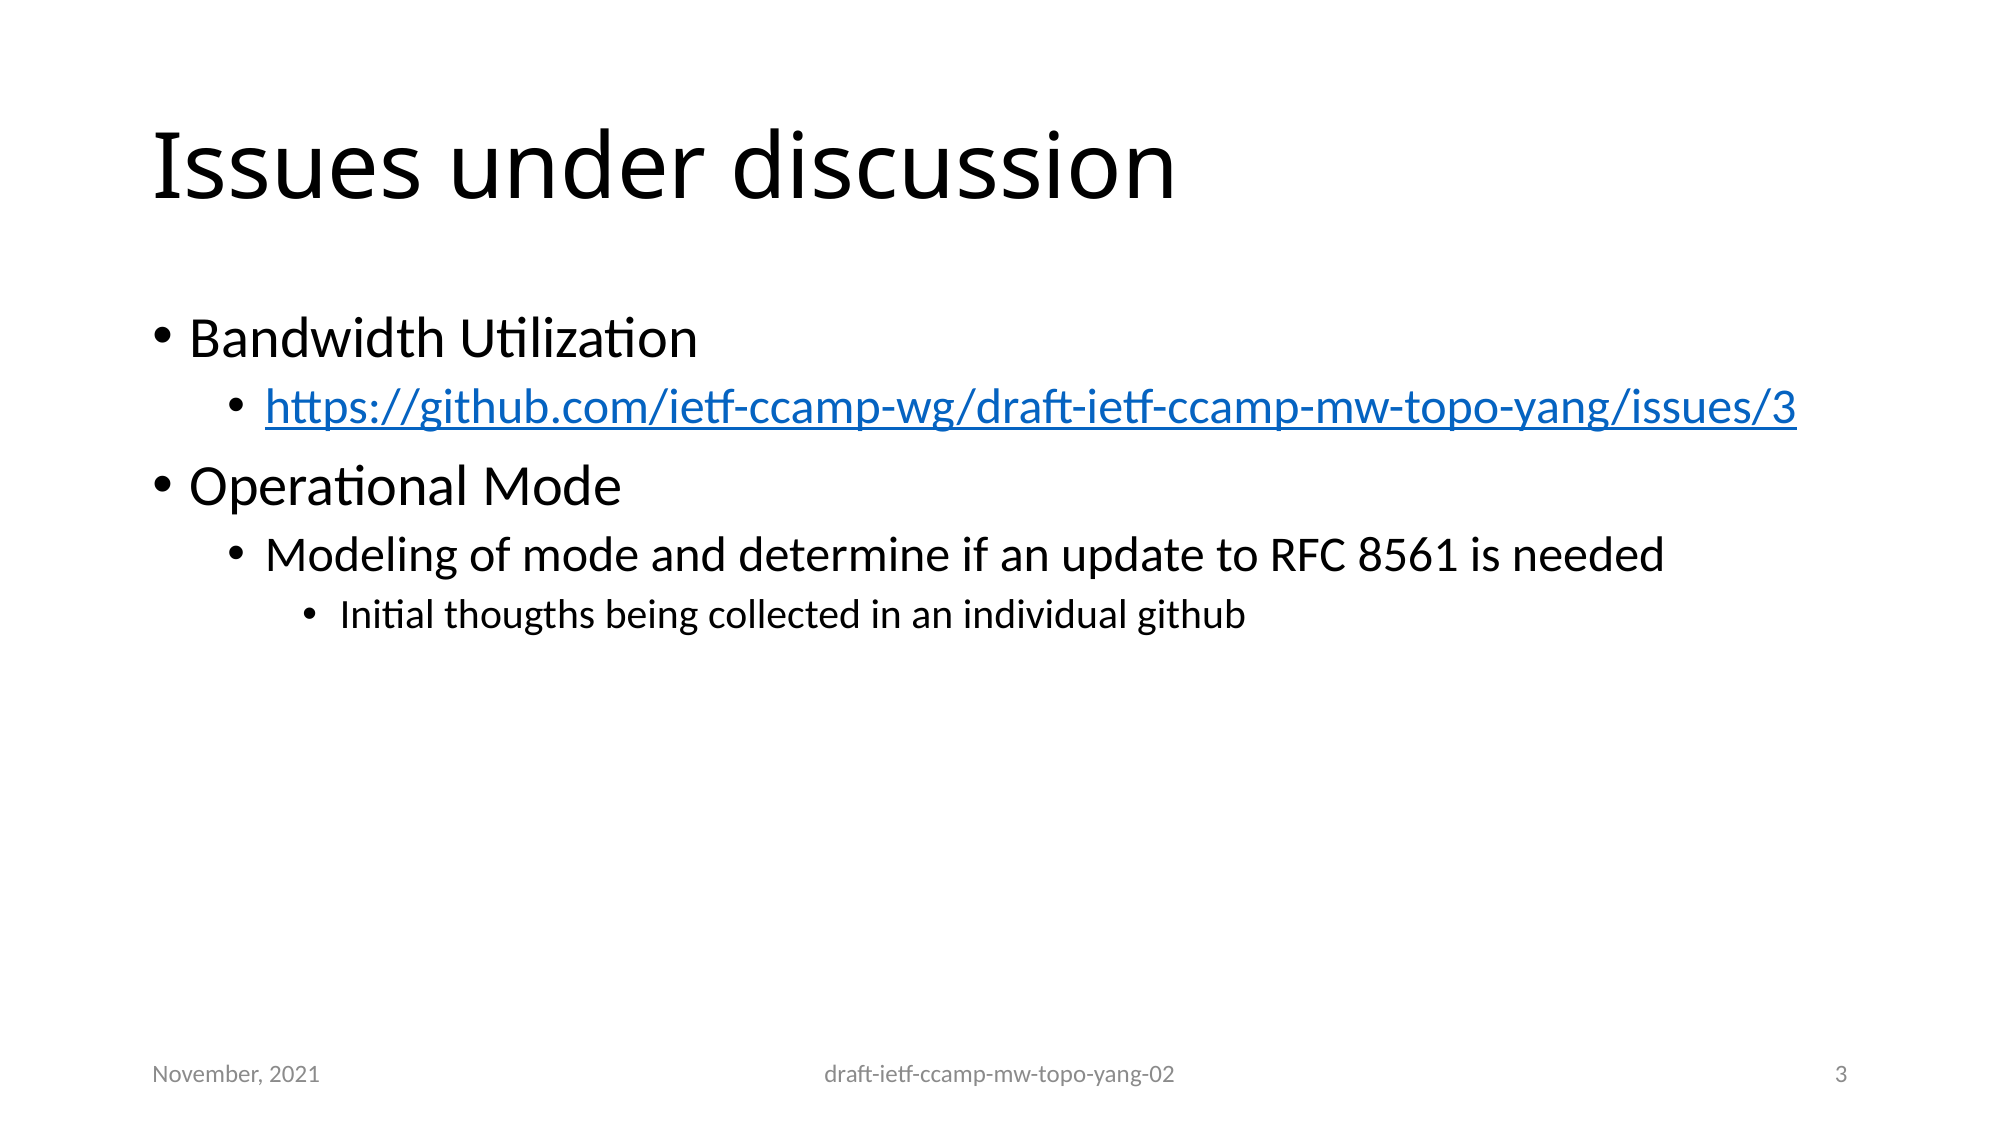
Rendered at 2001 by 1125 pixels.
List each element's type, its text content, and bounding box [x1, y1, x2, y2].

slide_number 3 [1412, 1042, 1863, 1103]
title Issues under discussion [137, 59, 1863, 278]
footer draft-ietf-ccamp-mw-topo-yang-02 [662, 1042, 1338, 1103]
list Bandwidth Utilization https://github.com/ietf-ccamp-wg/draft-ietf-ccamp-mw-topo-yang/issues/3 Operational Mode Modeling of mode and determine if an update to RFC 8561 is needed Initial thougths being collected in an individual github [137, 299, 1863, 1014]
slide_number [137, 1042, 588, 1103]
